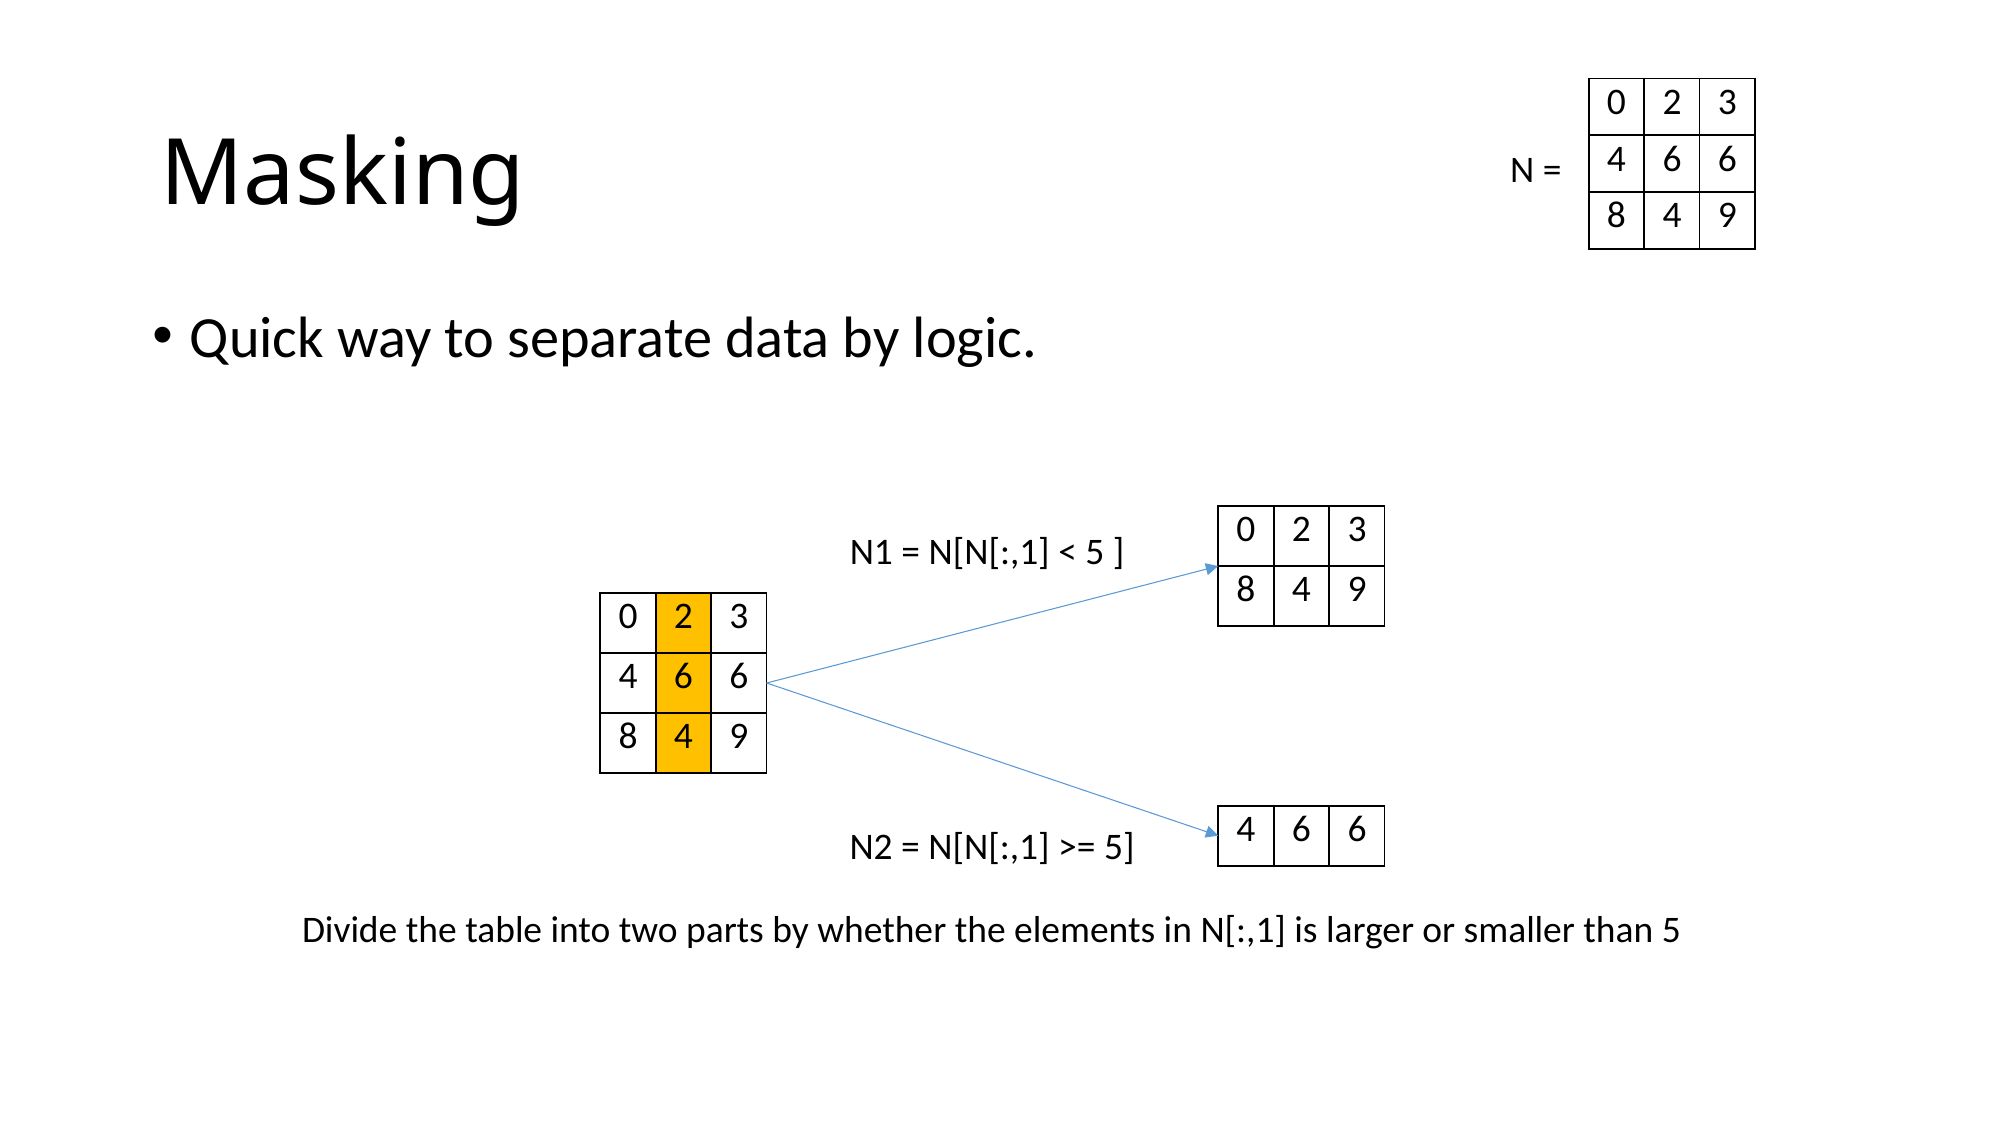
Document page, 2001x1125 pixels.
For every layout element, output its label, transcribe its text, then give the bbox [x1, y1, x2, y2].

table_cell 8 [1590, 193, 1643, 248]
table_cell 6 [1645, 136, 1699, 191]
table_header 0 [1590, 79, 1643, 134]
table_cell 6 [712, 654, 766, 712]
text_box N = [1495, 138, 1586, 198]
table_cell 6 [1700, 136, 1754, 191]
table_header 6 [1275, 807, 1328, 865]
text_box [766, 566, 1219, 682]
table_cell 4 [601, 654, 655, 712]
table_header 2 [1275, 507, 1328, 565]
table_header 2 [1645, 79, 1699, 134]
text_box N2 = N[N[:,1] >= 5] [834, 836, 1150, 875]
table_header 2 [657, 594, 710, 652]
table_header 3 [1330, 507, 1384, 565]
table_cell 9 [1330, 567, 1384, 625]
table_cell 9 [1700, 193, 1754, 248]
table_cell 4 [1275, 567, 1328, 625]
table_header 6 [1330, 807, 1384, 865]
table_header 3 [712, 594, 766, 652]
text_box N1 = N[N[:,1] < 5 ] [834, 519, 1140, 566]
text_box Divide the table into two parts by whether the elements in N[:,1] is larger or smaller than 5 [287, 897, 1698, 958]
table_cell 4 [1645, 193, 1699, 248]
table_cell 8 [1219, 567, 1273, 625]
table_cell 4 [1590, 136, 1643, 191]
table_header 4 [1219, 807, 1273, 865]
table_cell 6 [657, 654, 710, 712]
list Quick way to separate data by logic. [137, 299, 1769, 1014]
table_header 3 [1700, 79, 1754, 134]
table_header 0 [1219, 507, 1273, 565]
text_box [766, 682, 1219, 836]
title Masking [145, 66, 1871, 284]
table_cell 9 [712, 714, 766, 772]
table_header 0 [601, 594, 655, 652]
table_cell 8 [601, 714, 655, 772]
table_cell 4 [657, 714, 710, 772]
